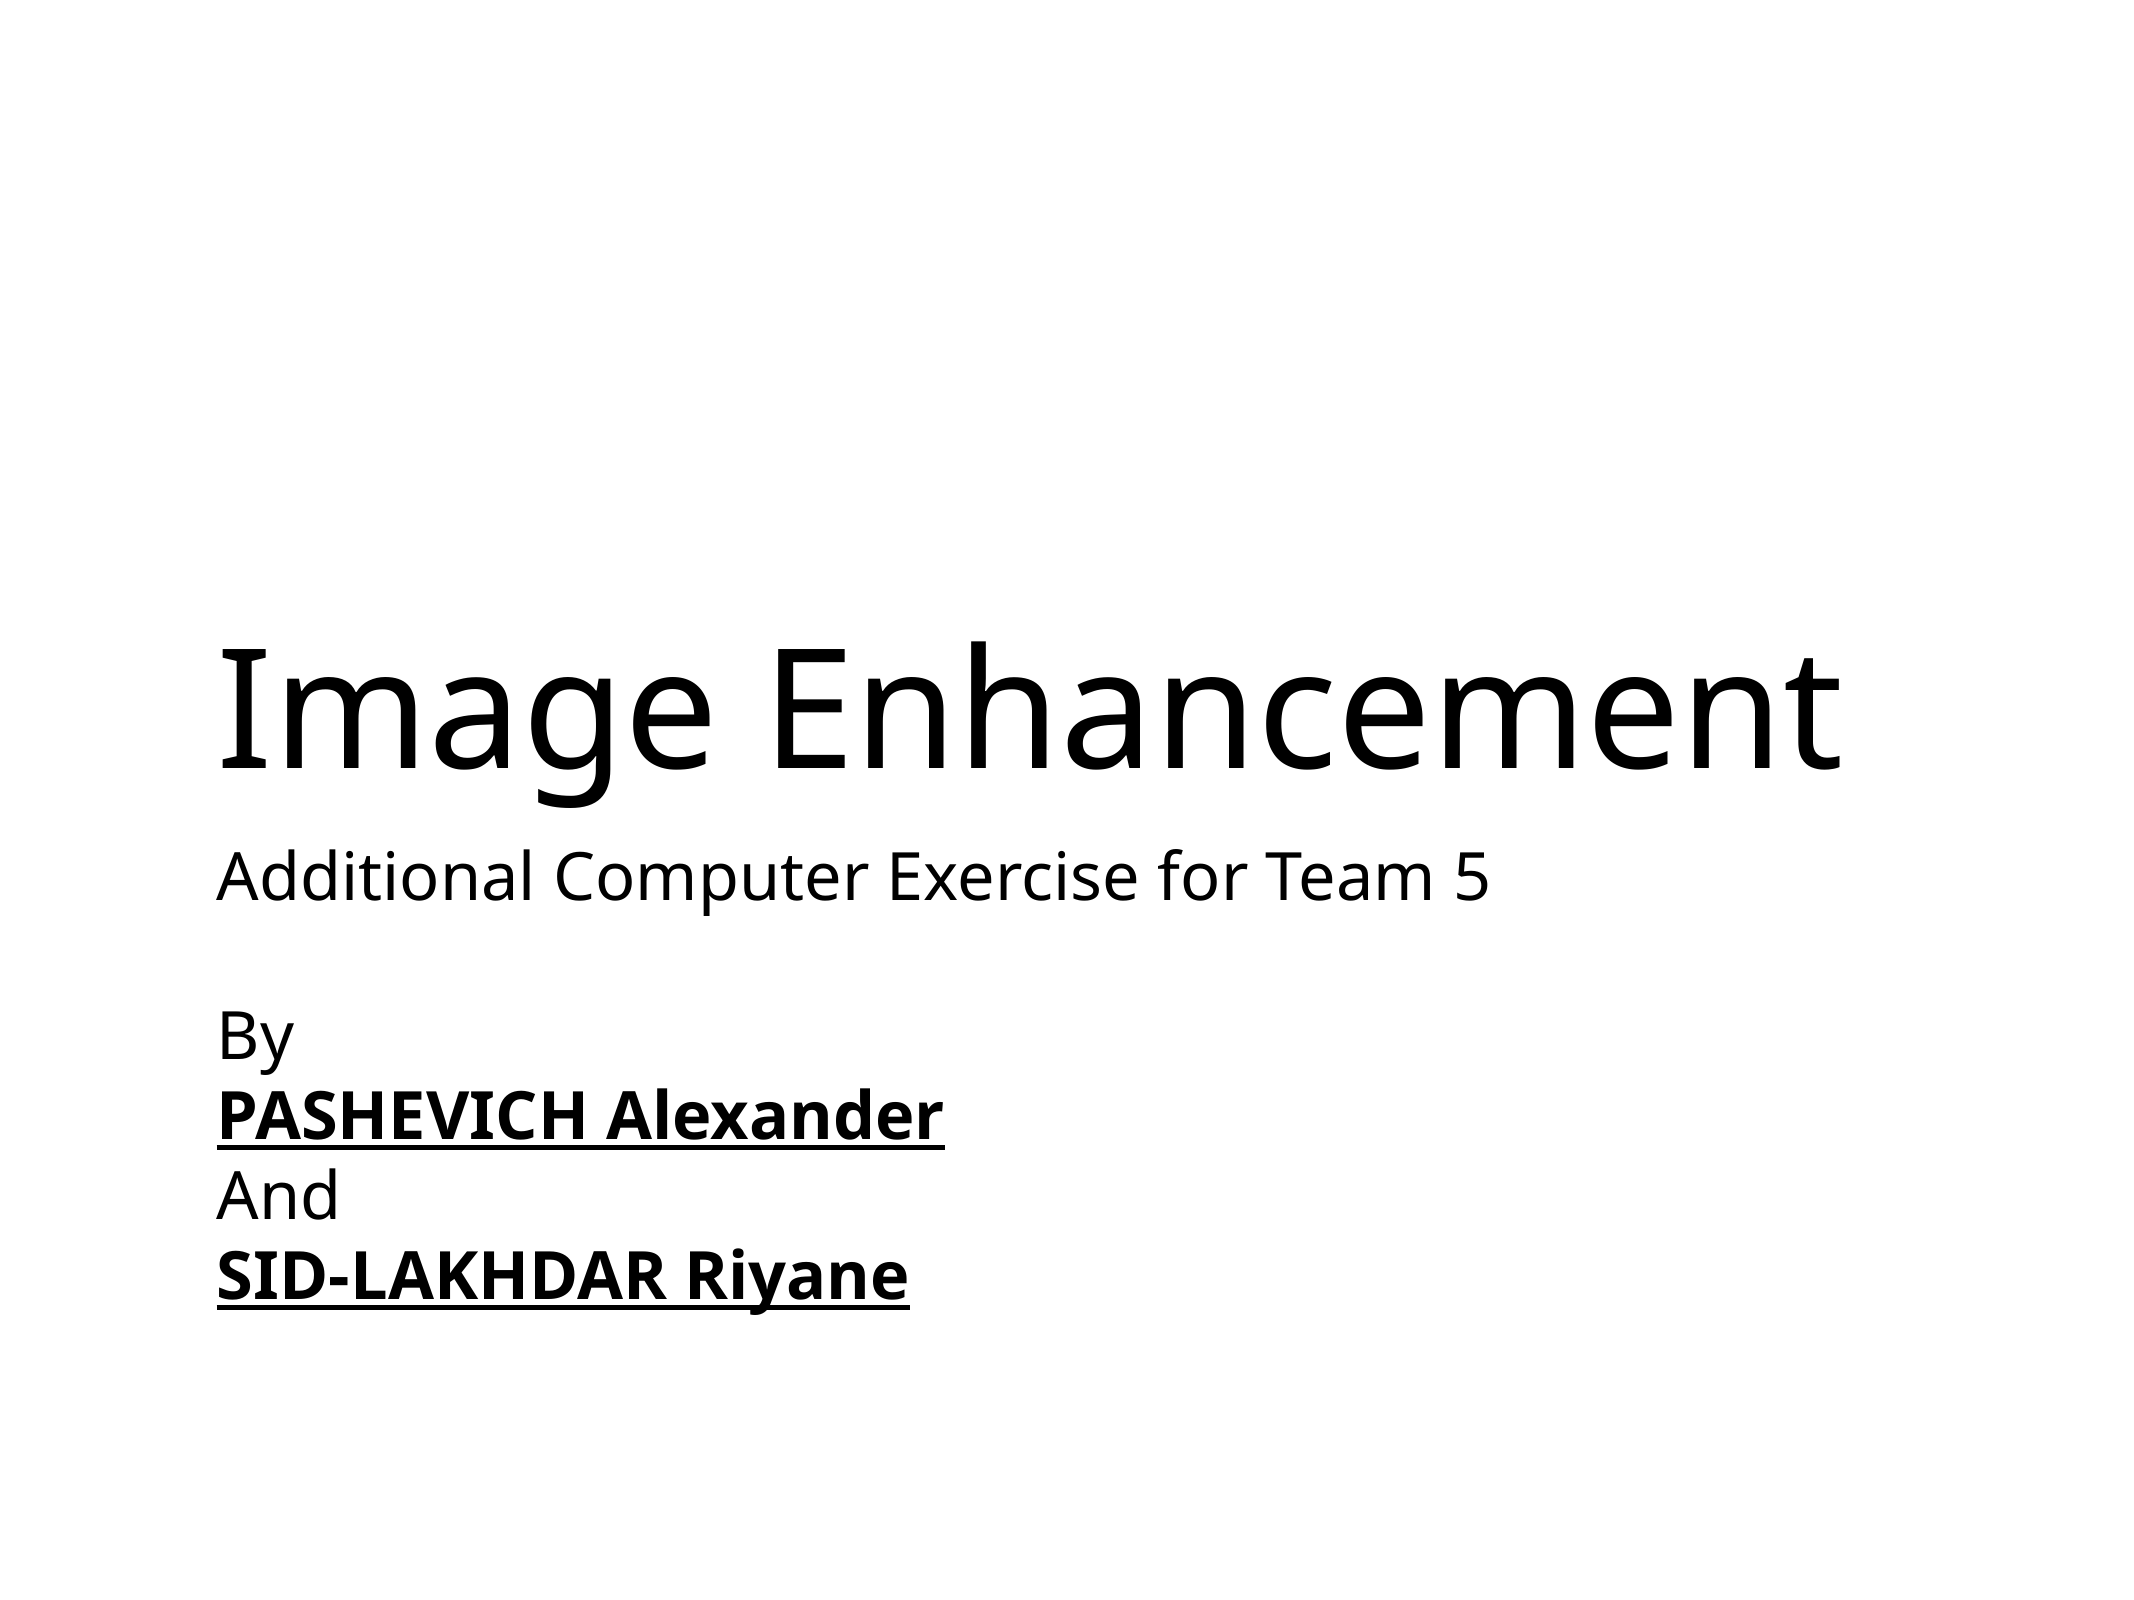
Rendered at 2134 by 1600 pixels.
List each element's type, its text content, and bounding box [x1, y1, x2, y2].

text_box Additional Computer Exercise for Team 5 By PASHEVICH Alexander And SID-LAKHDAR Riyane [208, 825, 1925, 1011]
text_box Image Enhancement [208, 268, 1925, 811]
